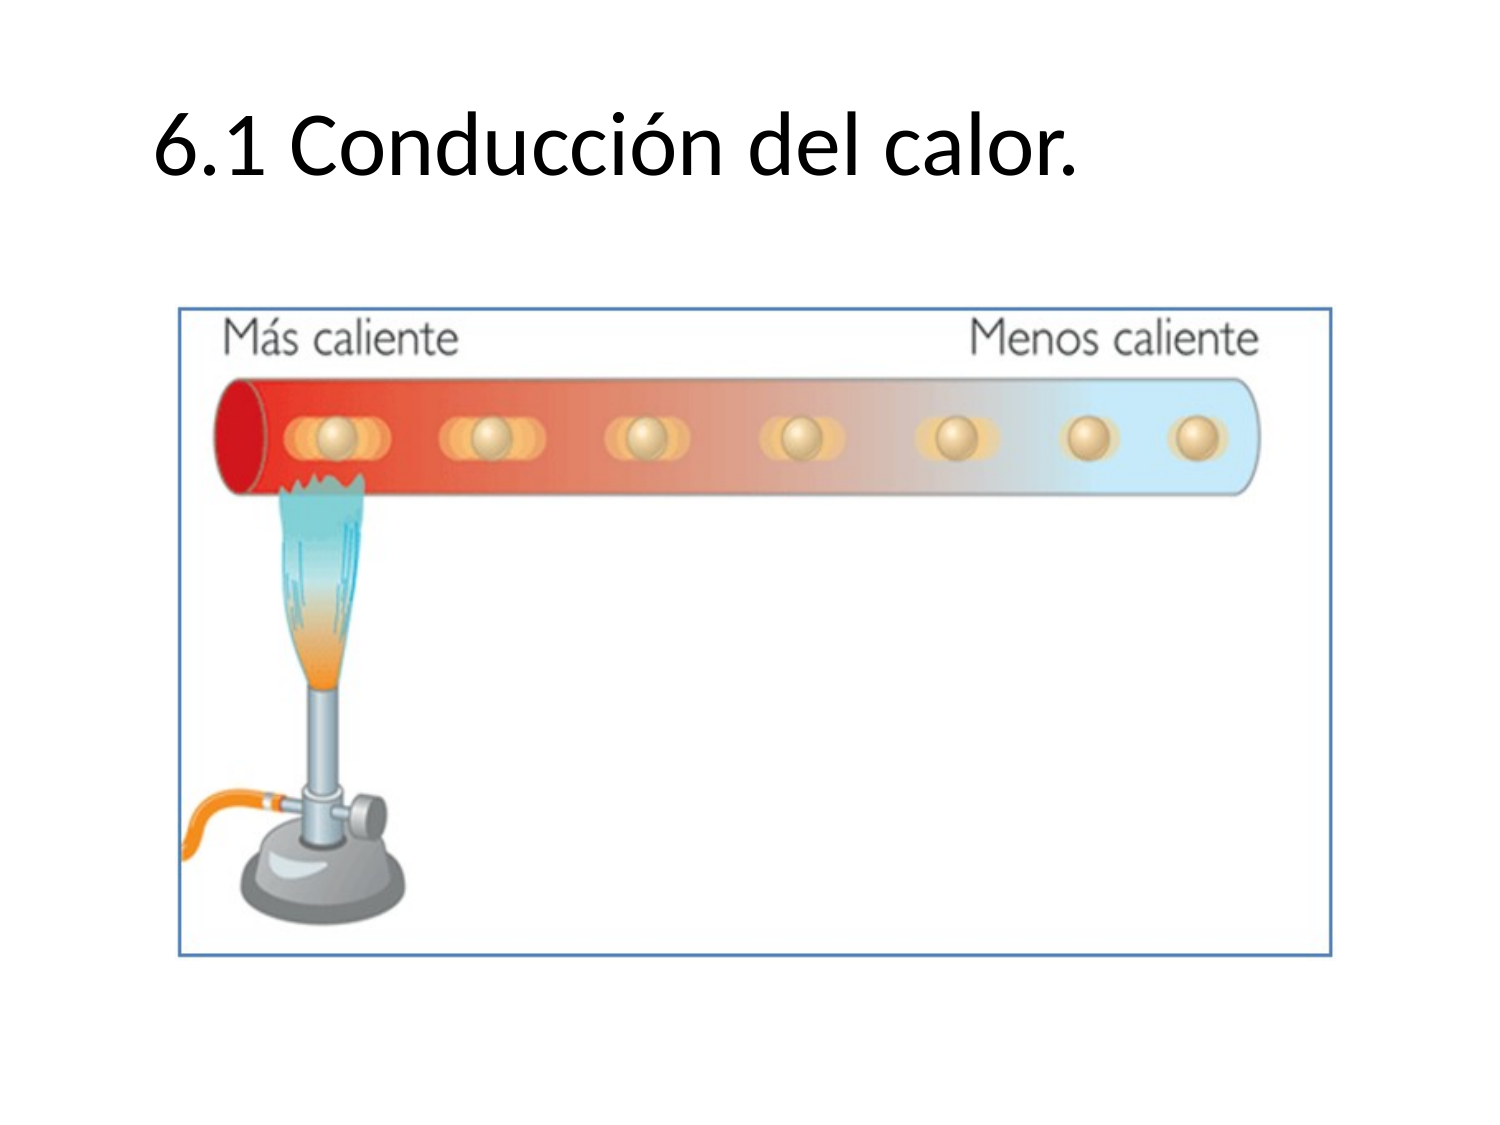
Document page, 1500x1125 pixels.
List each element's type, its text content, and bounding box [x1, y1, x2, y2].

title 6.1 Conducción del calor. [75, 45, 1425, 233]
picture [175, 304, 1337, 962]
